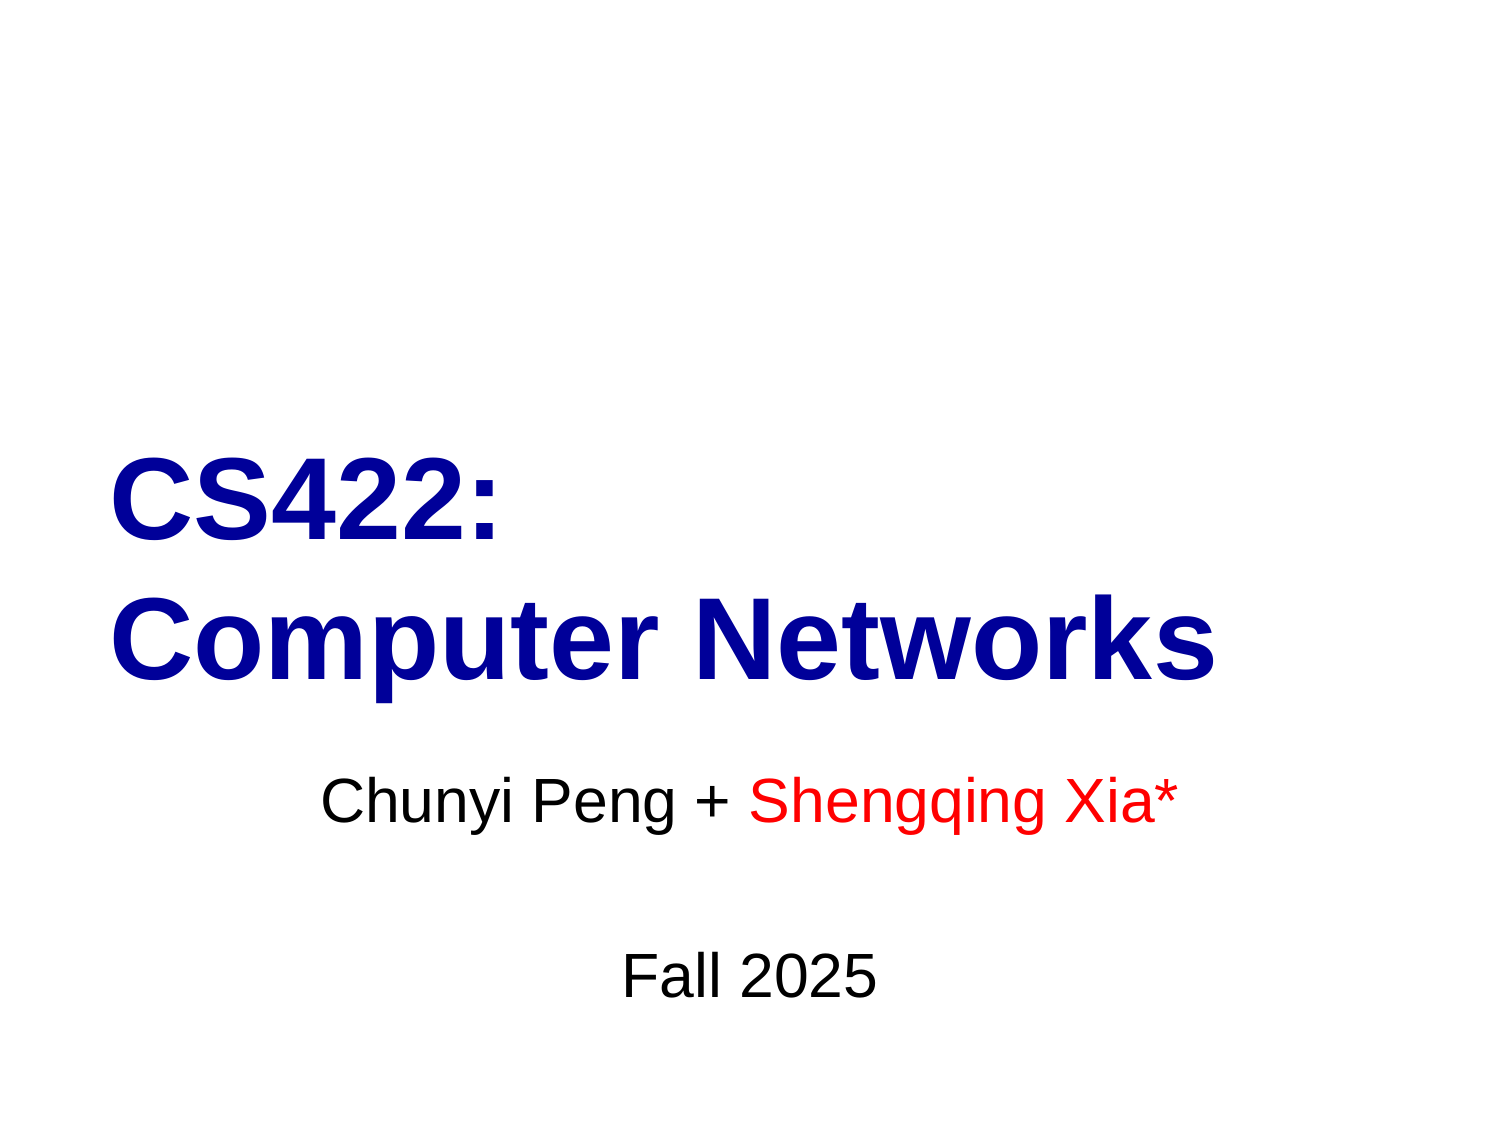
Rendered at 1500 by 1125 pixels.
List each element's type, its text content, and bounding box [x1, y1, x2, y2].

title CS422: Computer Networks [94, 441, 1370, 683]
subtitle Chunyi Peng + Shengqing Xia* Fall 2025 [225, 665, 1275, 953]
